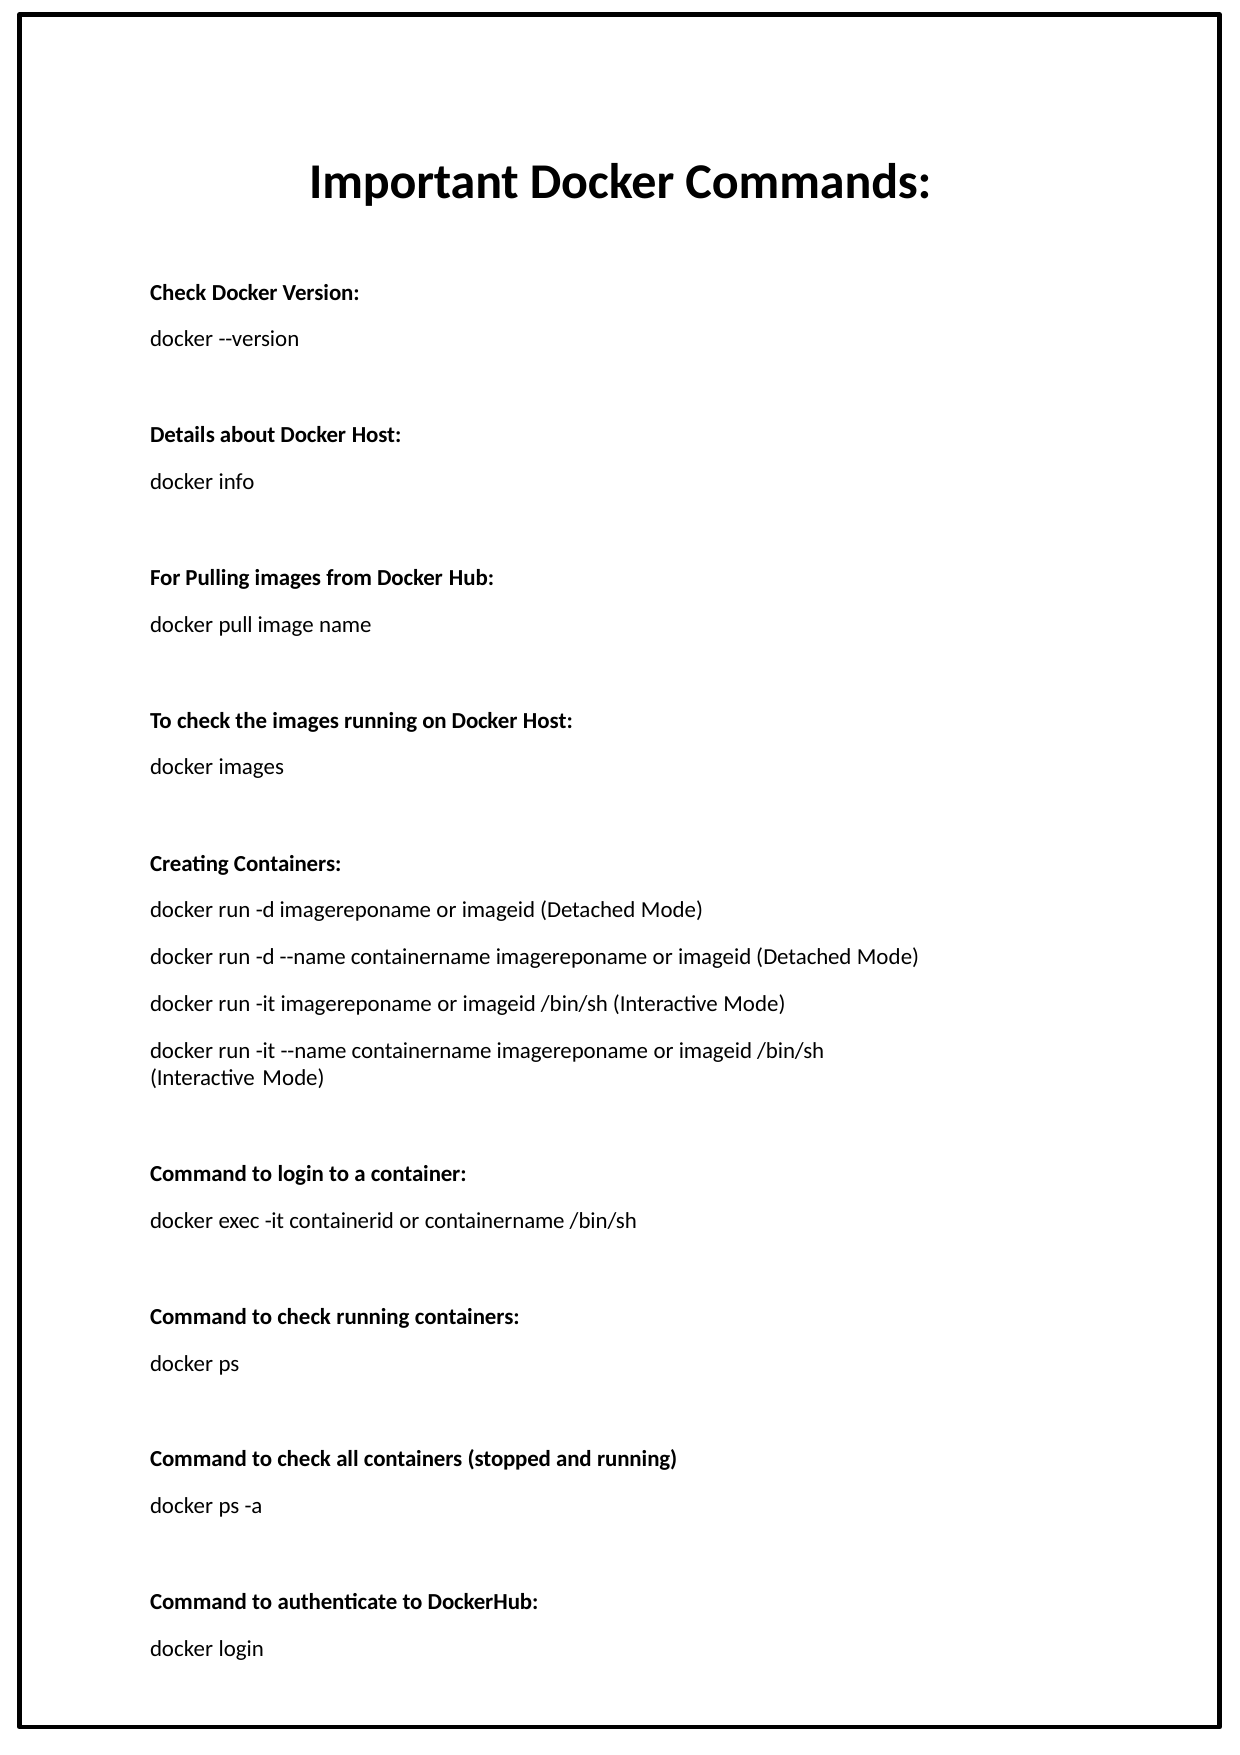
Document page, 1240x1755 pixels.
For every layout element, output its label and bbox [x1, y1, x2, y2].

text_box [18, 12, 1222, 1729]
